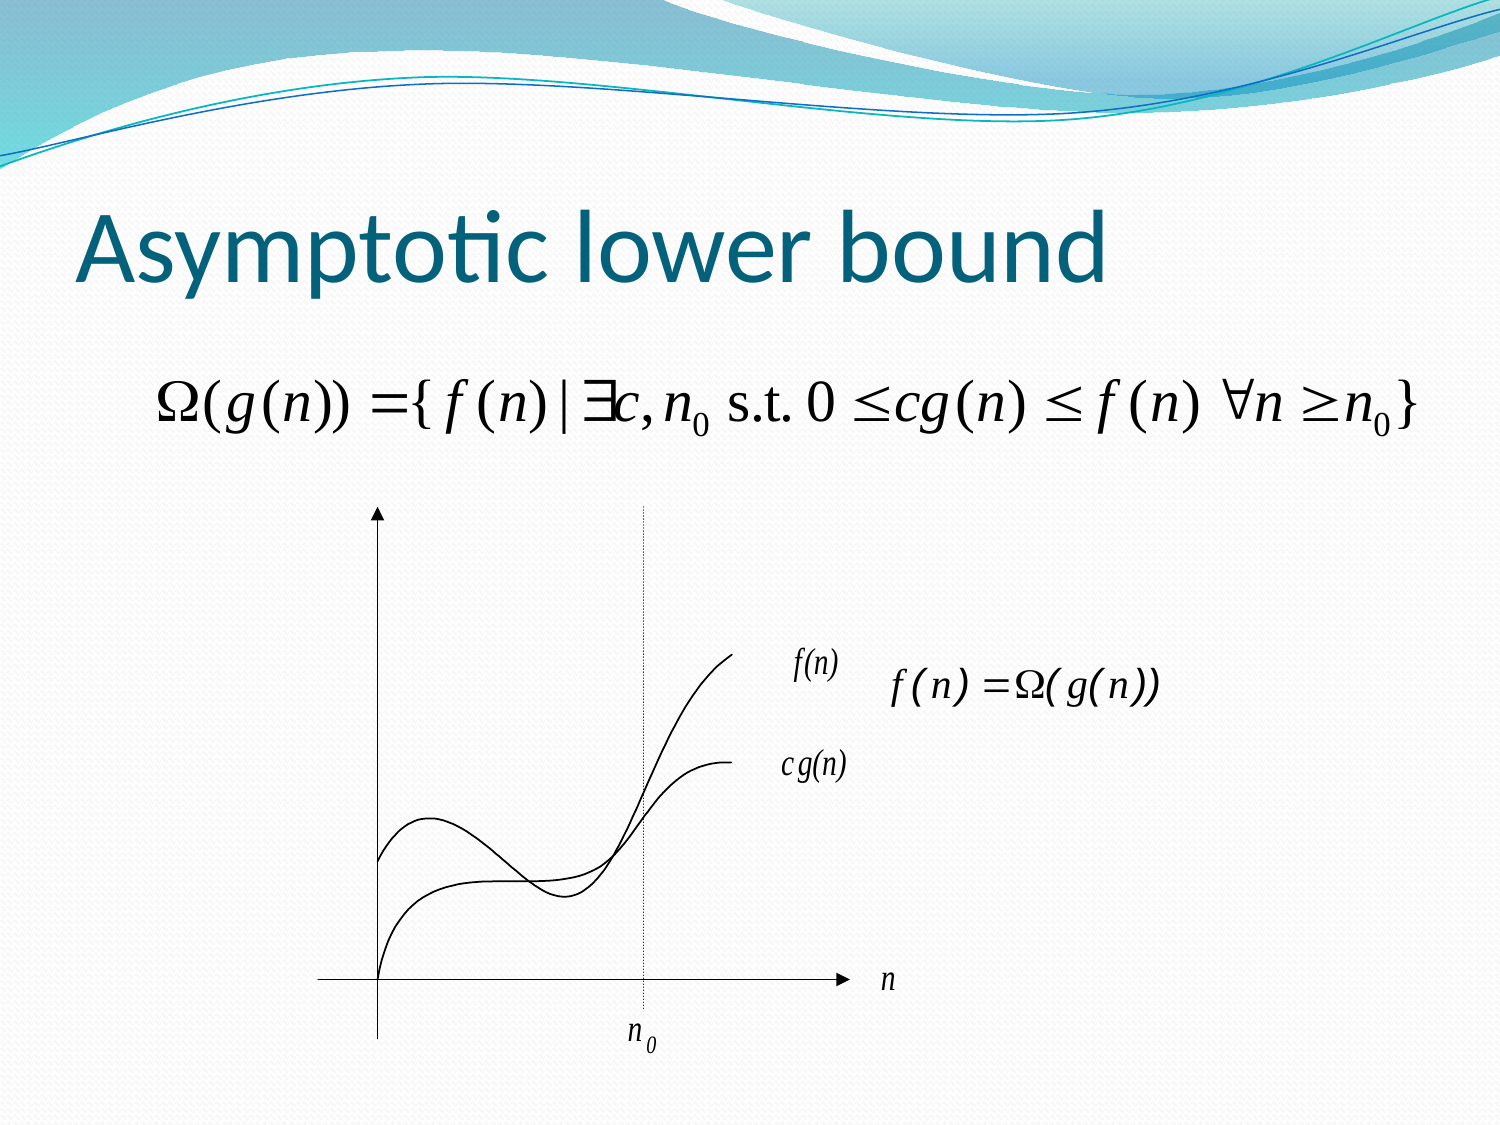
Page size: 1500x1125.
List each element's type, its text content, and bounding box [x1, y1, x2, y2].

title Asymptotic lower bound [75, 115, 1425, 303]
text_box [312, 501, 1167, 1071]
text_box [147, 361, 1427, 452]
